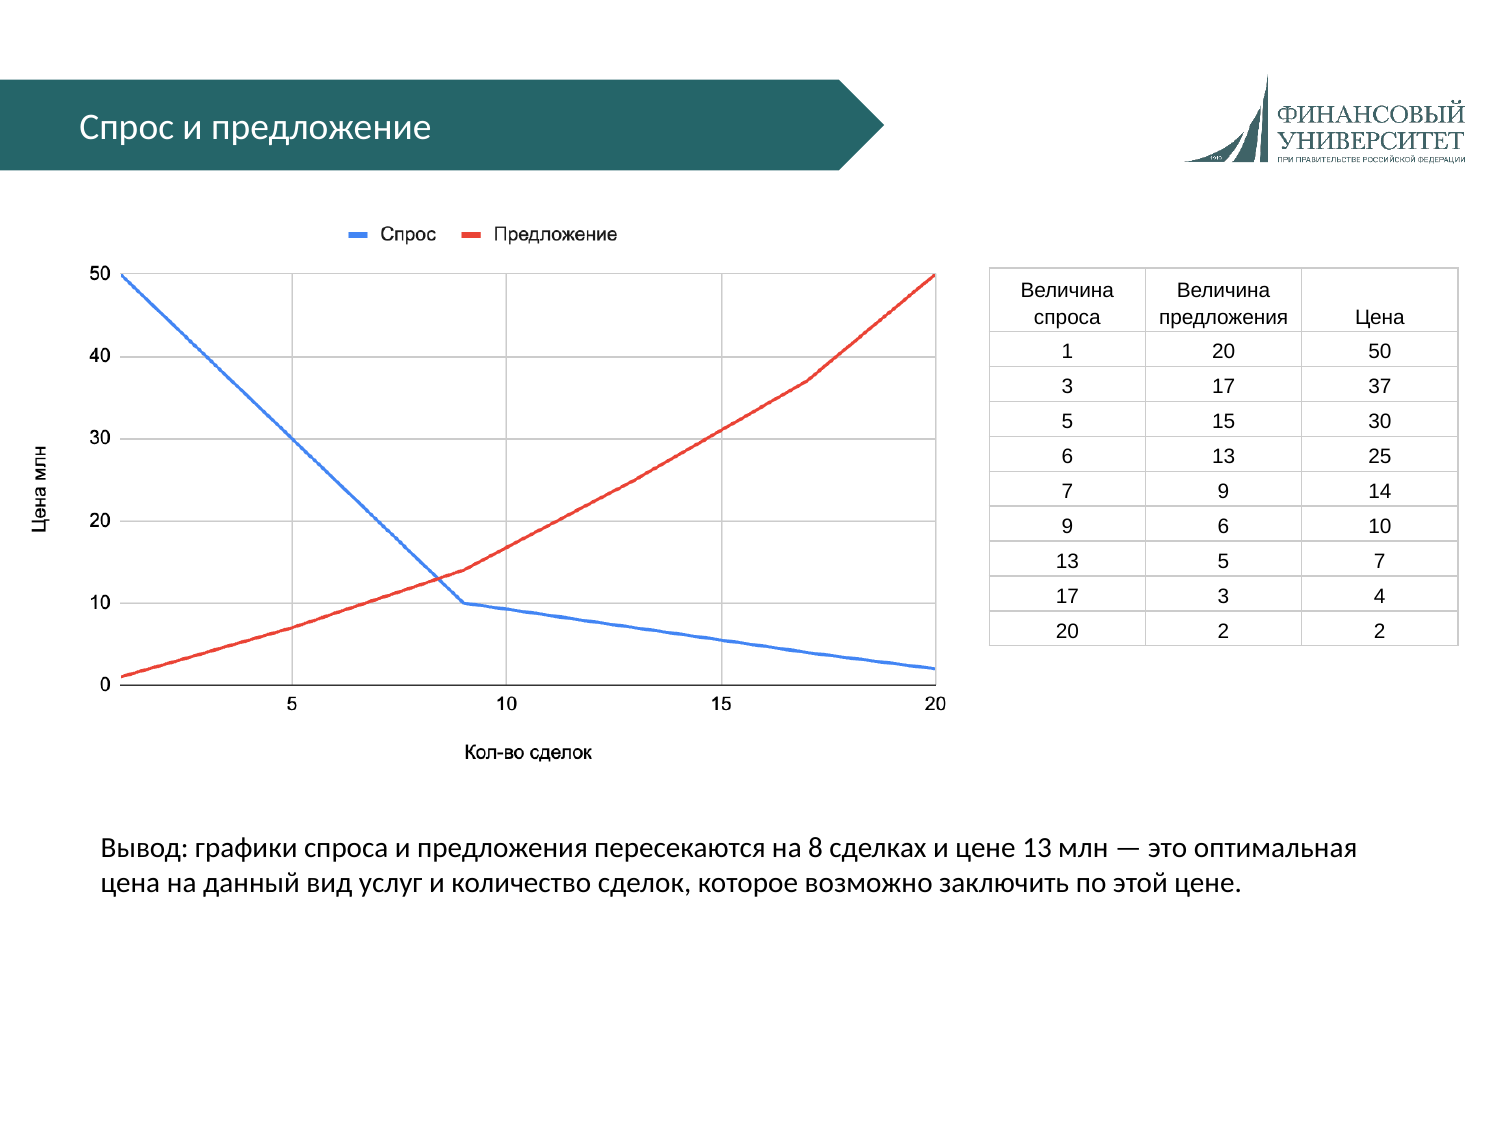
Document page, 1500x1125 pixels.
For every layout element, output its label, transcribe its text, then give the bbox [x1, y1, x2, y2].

table_cell 14 [1302, 472, 1457, 505]
table_cell 9 [1146, 472, 1301, 505]
table_cell 5 [1146, 542, 1301, 575]
table_cell 7 [990, 472, 1145, 505]
table_cell 37 [1302, 367, 1457, 401]
table_cell 20 [1146, 332, 1301, 366]
table_cell 17 [1146, 367, 1301, 401]
table_cell 4 [1302, 577, 1457, 610]
picture [1182, 69, 1466, 171]
table_cell 50 [1302, 332, 1457, 366]
table_header Величина предложения [1146, 269, 1301, 331]
table_header Цена [1302, 269, 1457, 331]
table_cell 30 [1302, 402, 1457, 436]
table_cell 15 [1146, 402, 1301, 436]
table_cell 2 [1302, 612, 1457, 645]
table_cell 3 [990, 367, 1145, 401]
table_cell 25 [1302, 437, 1457, 471]
table_cell 17 [990, 577, 1145, 610]
table_cell 6 [990, 437, 1145, 471]
text_box Вывод: графики спроса и предложения пересекаются на 8 сделках и цене 13 млн — это оптимальная цена на данный вид услуг и количество сделок, которое возможно заключить по этой цене. [85, 820, 1384, 1013]
text_box Спрос и предложение [64, 94, 767, 155]
table_cell 13 [1146, 437, 1301, 471]
table_cell 6 [1146, 507, 1301, 540]
table_cell 1 [990, 332, 1145, 366]
table_header Величина спроса [990, 269, 1145, 331]
picture [0, 195, 965, 792]
table_cell 7 [1302, 542, 1457, 575]
table_cell 10 [1302, 507, 1457, 540]
table_cell 9 [990, 507, 1145, 540]
text_box [0, 79, 885, 171]
table_cell 3 [1146, 577, 1301, 610]
table_cell 5 [990, 402, 1145, 436]
table_cell 20 [990, 612, 1145, 645]
table_cell 2 [1146, 612, 1301, 645]
table_cell 13 [990, 542, 1145, 575]
